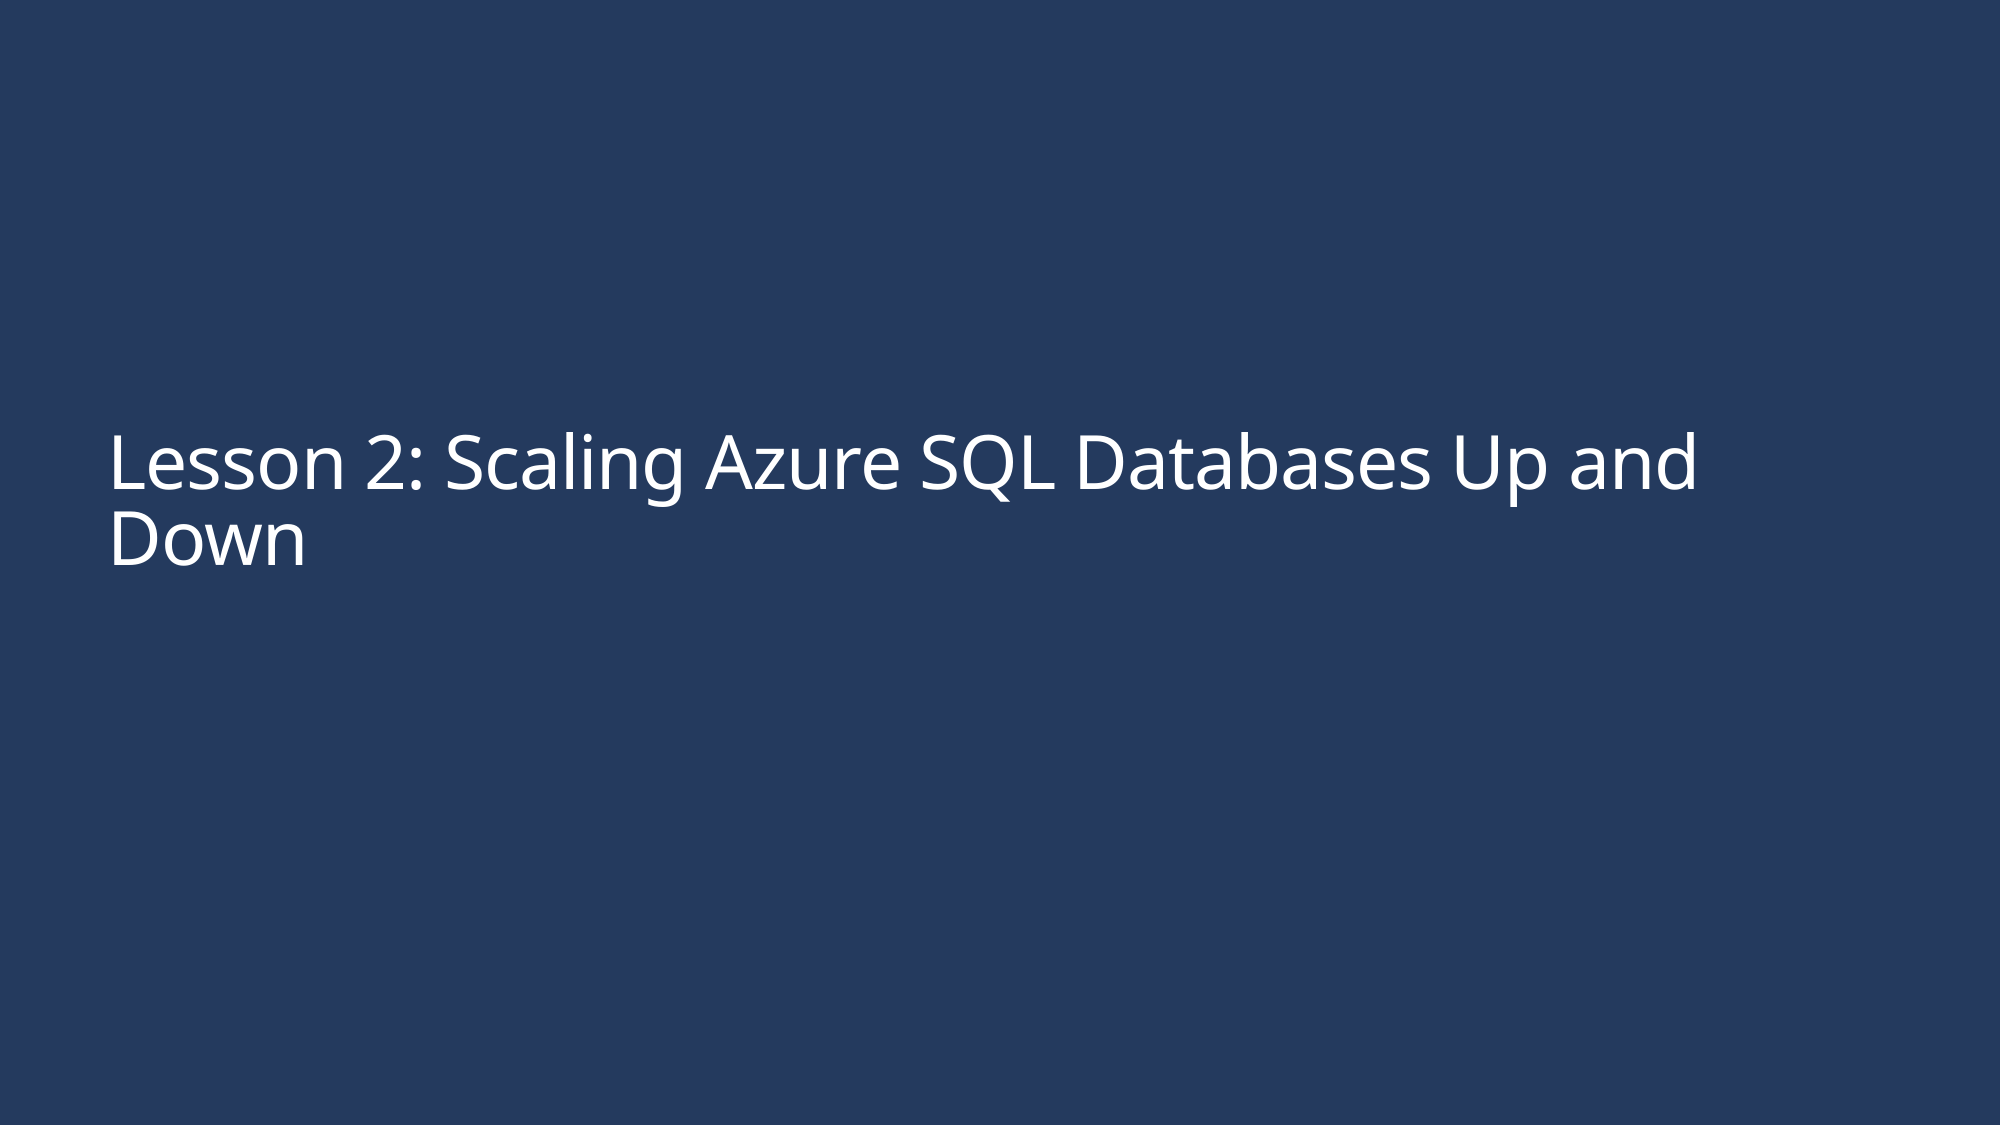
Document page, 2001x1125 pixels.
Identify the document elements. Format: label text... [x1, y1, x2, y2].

title Lesson 2: Scaling Azure SQL Databases Up and Down [107, 488, 1875, 588]
